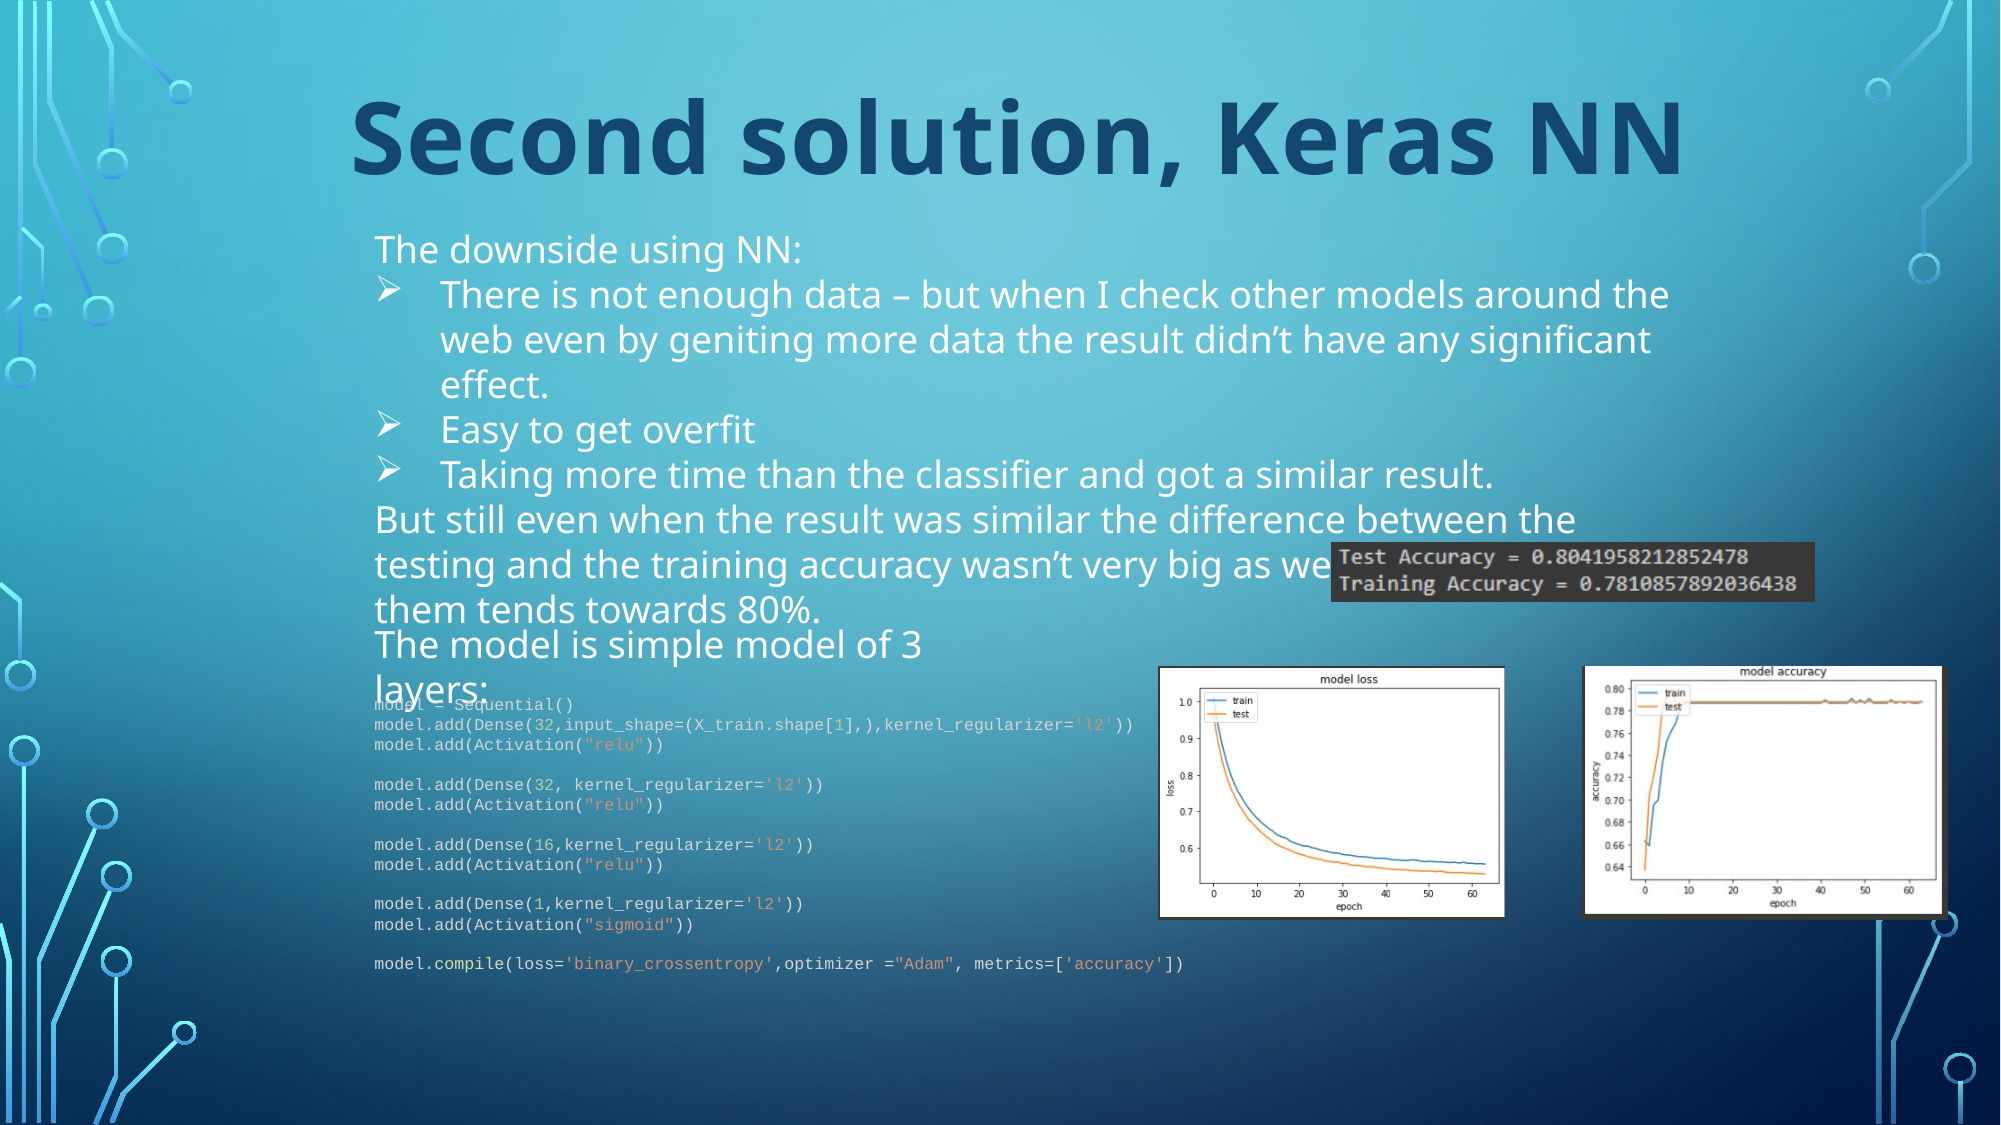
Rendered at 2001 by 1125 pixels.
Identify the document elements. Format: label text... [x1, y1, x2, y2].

picture [1581, 666, 1949, 921]
text_box model = Sequential() model.add(Dense(32,input_shape=(X_train.shape[1],),kernel_regularizer='l2')) model.add(Activation("relu")) model.add(Dense(32, kernel_regularizer='l2')) model.add(Activation("relu")) model.add(Dense(16,kernel_regularizer='l2')) model.add(Activation("relu")) model.add(Dense(1,kernel_regularizer='l2')) model.add(Activation("sigmoid")) model.compile(loss='binary_crossentropy',optimizer ="Adam", metrics=['accuracy']) [359, 686, 1200, 1026]
text_box The downside using NN: There is not enough data – but when I check other models around the web even by geniting more data the result didn’t have any significant effect. Easy to get overfit Taking more time than the classifier and got a similar result. But still even when the result was similar the difference between the testing and the training accuracy wasn’t very big as we can see both of them tends towards 80%. [359, 218, 1690, 639]
text_box The model is simple model of 3 layers: [359, 613, 991, 686]
text_box Second solution, Keras NN [335, 67, 1706, 203]
picture [1331, 541, 1815, 602]
picture [1158, 666, 1505, 920]
